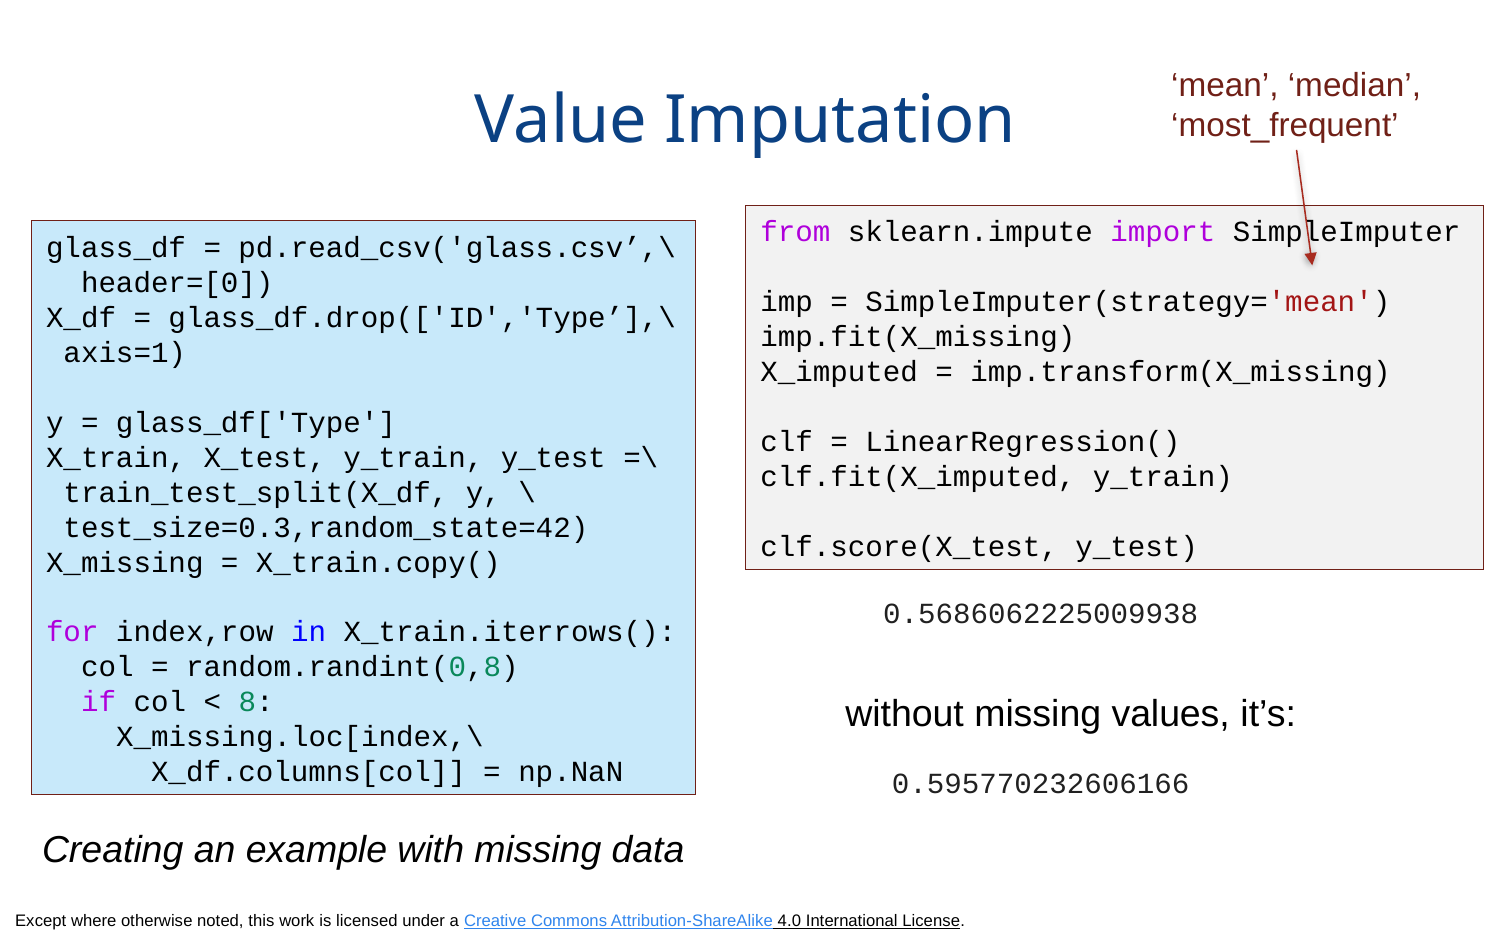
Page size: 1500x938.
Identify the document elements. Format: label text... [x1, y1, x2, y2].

text_box glass_df = pd.read_csv('glass.csv’,\ header=[0]) X_df = glass_df.drop(['ID','Type’],\ axis=1) y = glass_df['Type'] X_train, X_test, y_train, y_test =\ train_test_split(X_df, y, \ test_size=0.3,random_state=42) X_missing = X_train.copy() for index,row in X_train.iterrows(): col = random.randint(0,8) if col < 8: X_missing.loc[index,\ X_df.columns[col]] = np.NaN [31, 220, 696, 795]
text_box ‘mean’, ‘median’, ‘most_frequent’ [1156, 55, 1437, 150]
text_box Creating an example with missing data [27, 817, 700, 877]
text_box 0.595770232606166 [877, 757, 1205, 807]
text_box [1296, 150, 1313, 266]
text_box without missing values, it’s: [830, 681, 1312, 742]
title Value Imputation [76, 26, 1416, 205]
text_box 0.5686062225009938 [868, 586, 1213, 637]
text_box from sklearn.impute import SimpleImputer imp = SimpleImputer(strategy='mean') imp.fit(X_missing) X_imputed = imp.transform(X_missing) clf = LinearRegression() clf.fit(X_imputed, y_train) clf.score(X_test, y_test) [745, 205, 1484, 570]
